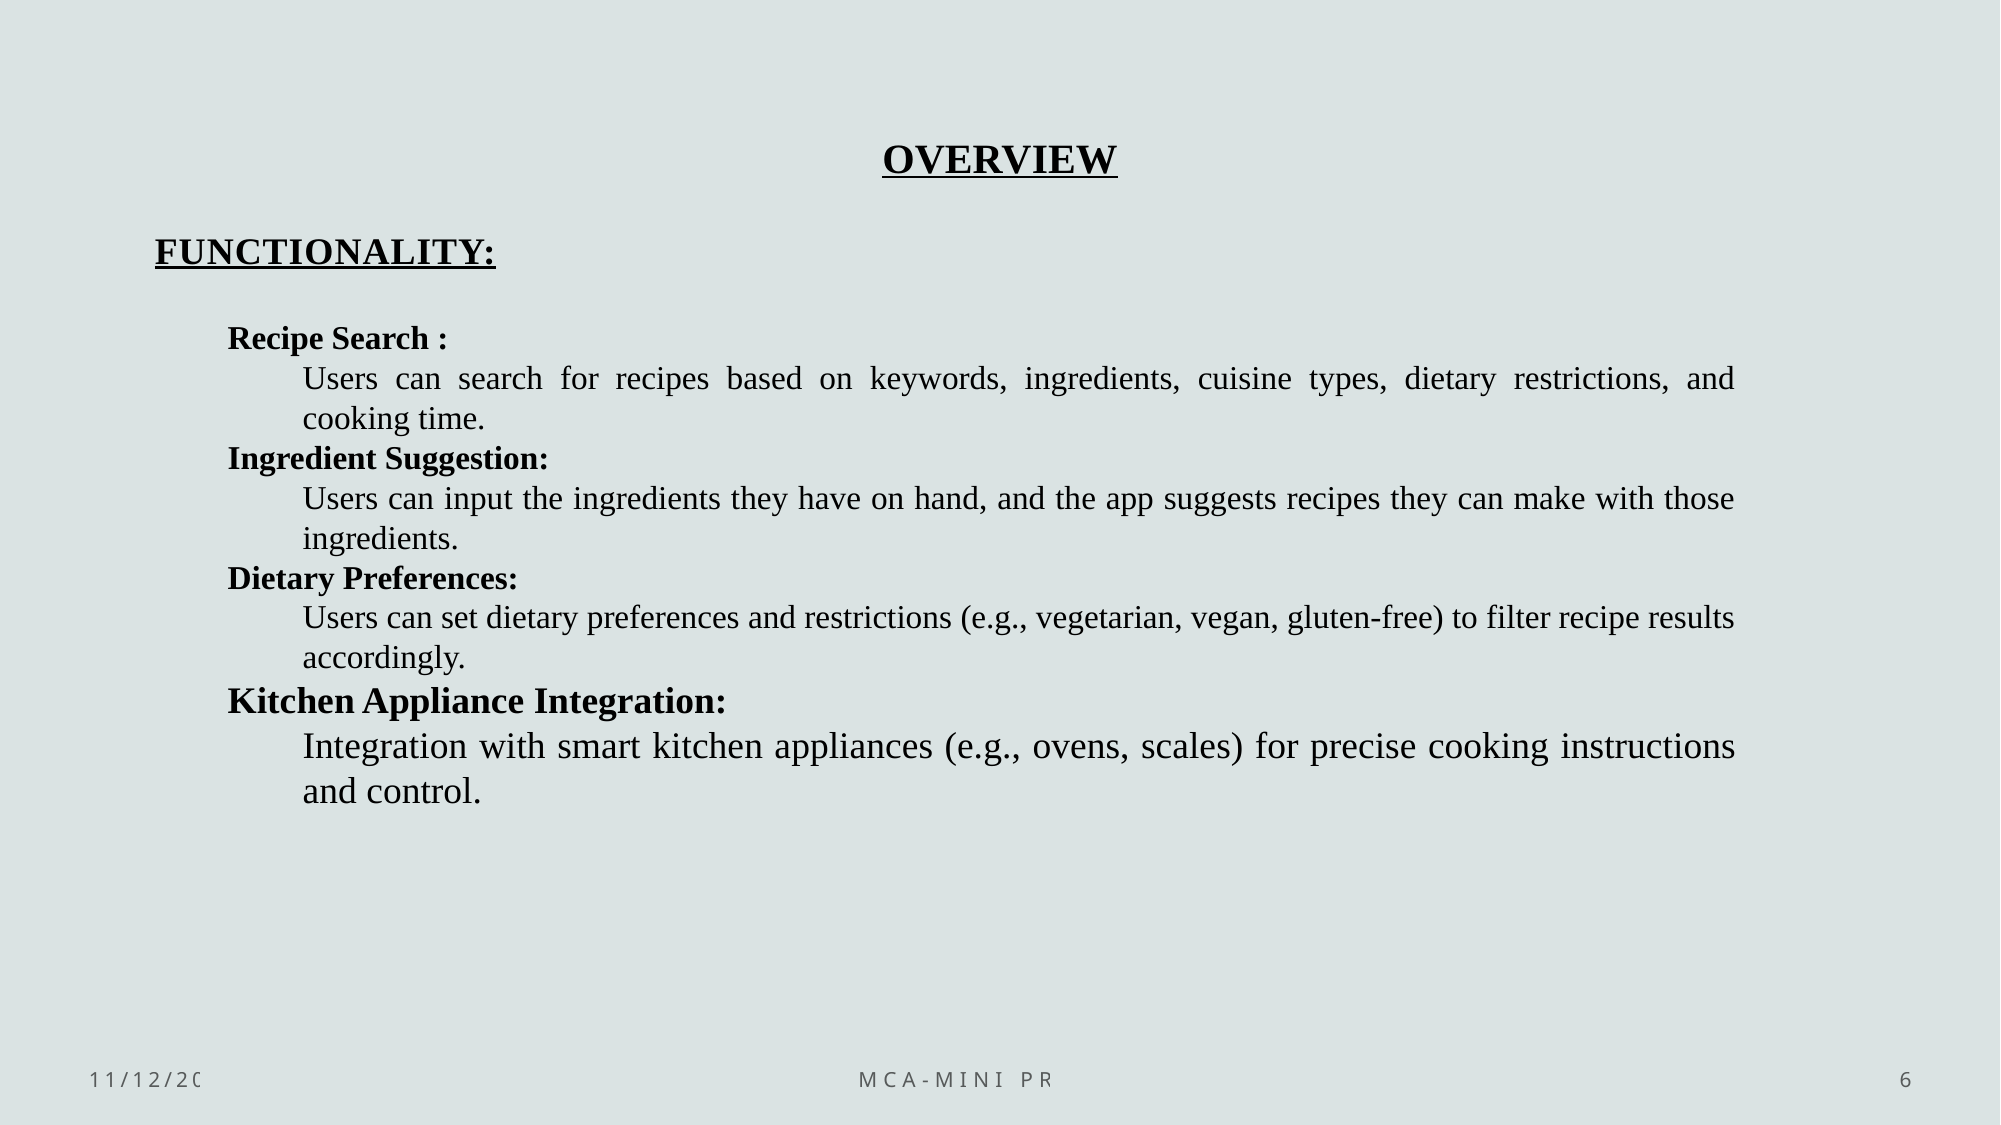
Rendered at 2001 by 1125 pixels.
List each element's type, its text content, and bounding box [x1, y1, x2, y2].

title OVERVIEW [162, 6, 1838, 189]
text_box [999, 210, 1838, 873]
slide_number 6 [1637, 1042, 1927, 1119]
text_box Recipe Search : Users can search for recipes based on keywords, ingredients, cuisine types, dietary restrictions, and cooking time. Ingredient Suggestion: Users can input the ingredients they have on hand, and the app suggests recipes they can make with those ingredients. Dietary Preferences: Users can set dietary preferences and restrictions (e.g., vegetarian, vegan, gluten-free) to filter recipe results accordingly. Kitchen Appliance Integration: Integration with smart kitchen appliances (e.g., ovens, scales) for precise cooking instructions and control. [212, 308, 1753, 858]
list FUNCTIONALITY: [139, 196, 1861, 860]
footer MCA-Mini Project [451, 1042, 1549, 1119]
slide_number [73, 1042, 363, 1119]
